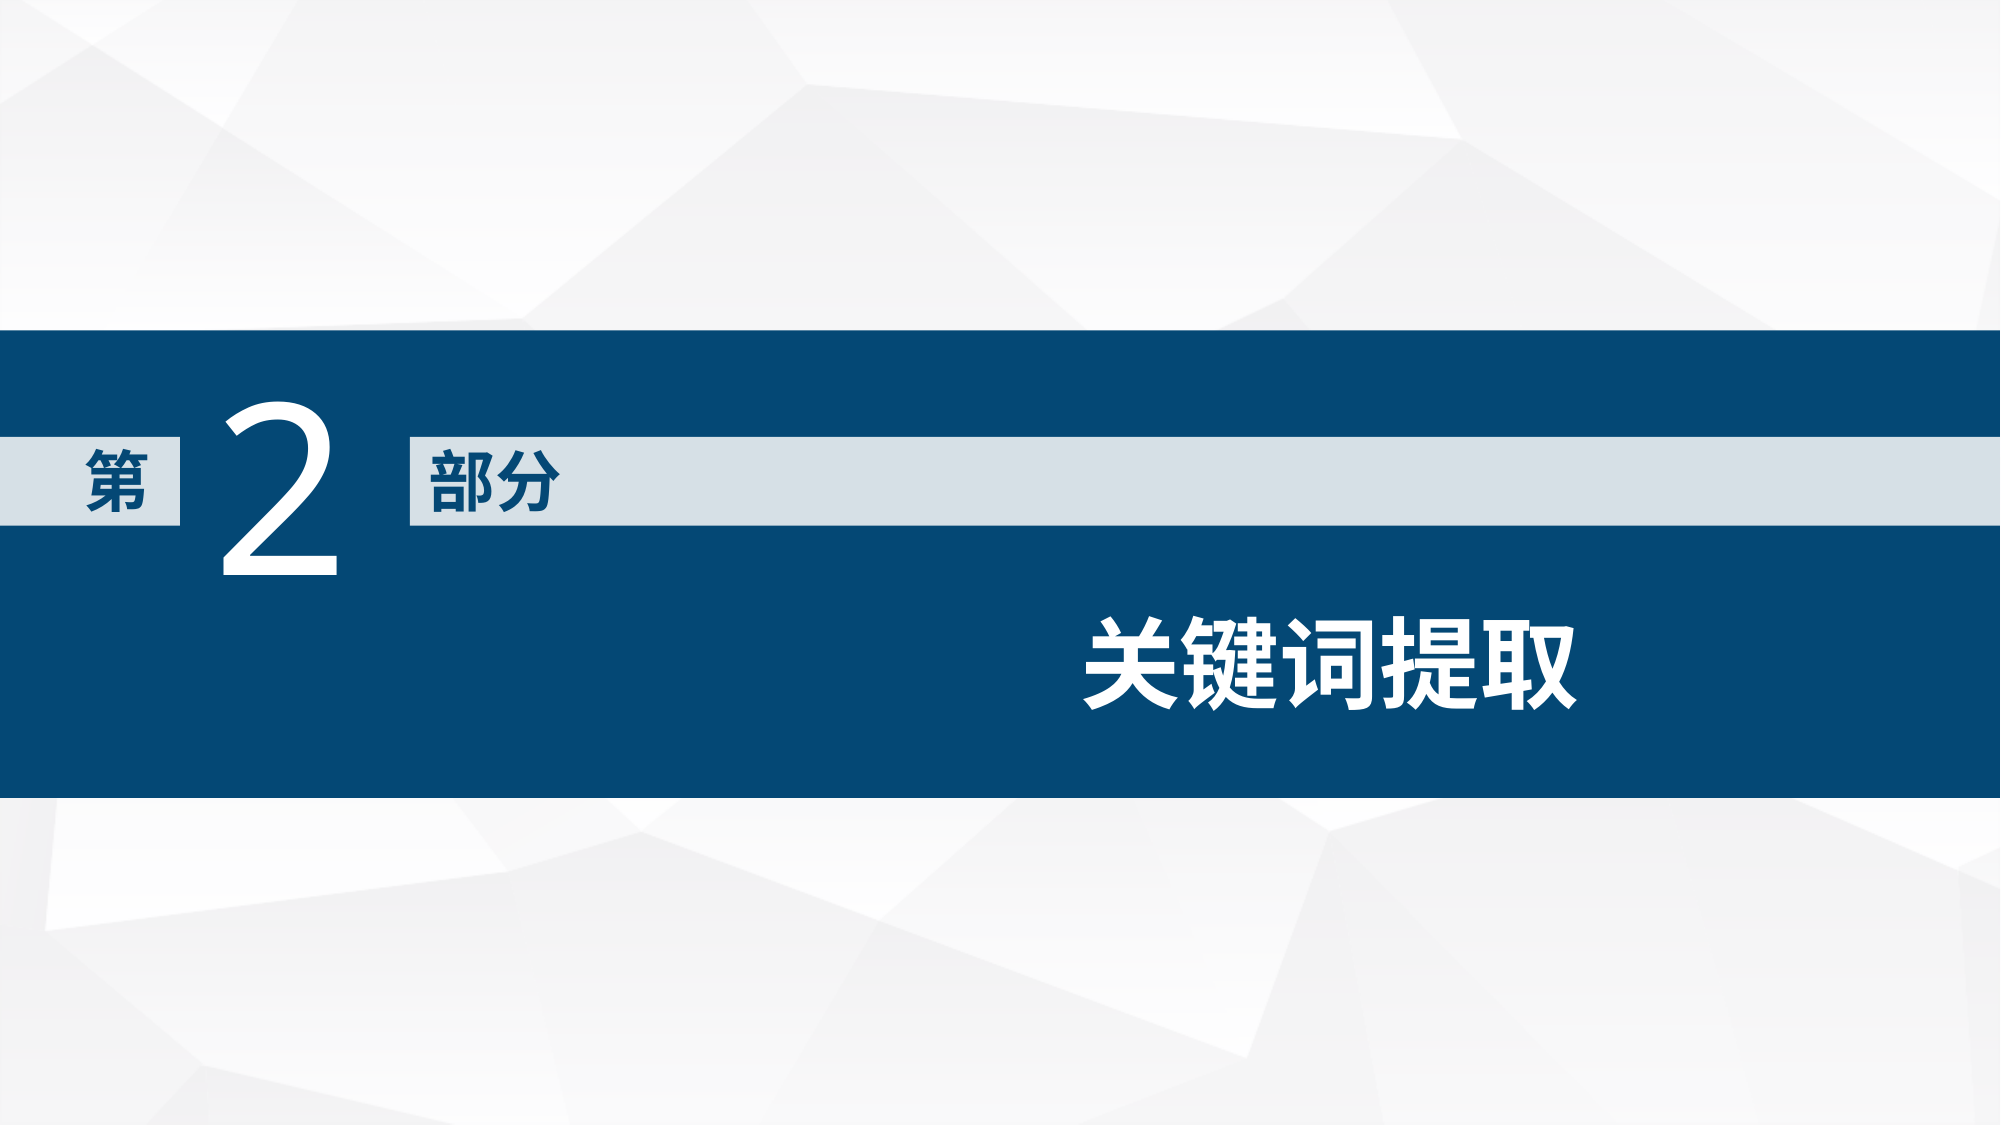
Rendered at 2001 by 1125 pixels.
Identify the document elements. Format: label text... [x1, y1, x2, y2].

text_box 第 [68, 432, 163, 528]
text_box 关键词提取 [686, 593, 1974, 729]
picture [0, 0, 2001, 1125]
text_box 部分 [414, 432, 705, 528]
text_box [0, 436, 68, 527]
text_box [0, 329, 2000, 799]
text_box [705, 436, 2000, 527]
text_box [409, 436, 414, 527]
text_box 2 [155, 328, 408, 631]
